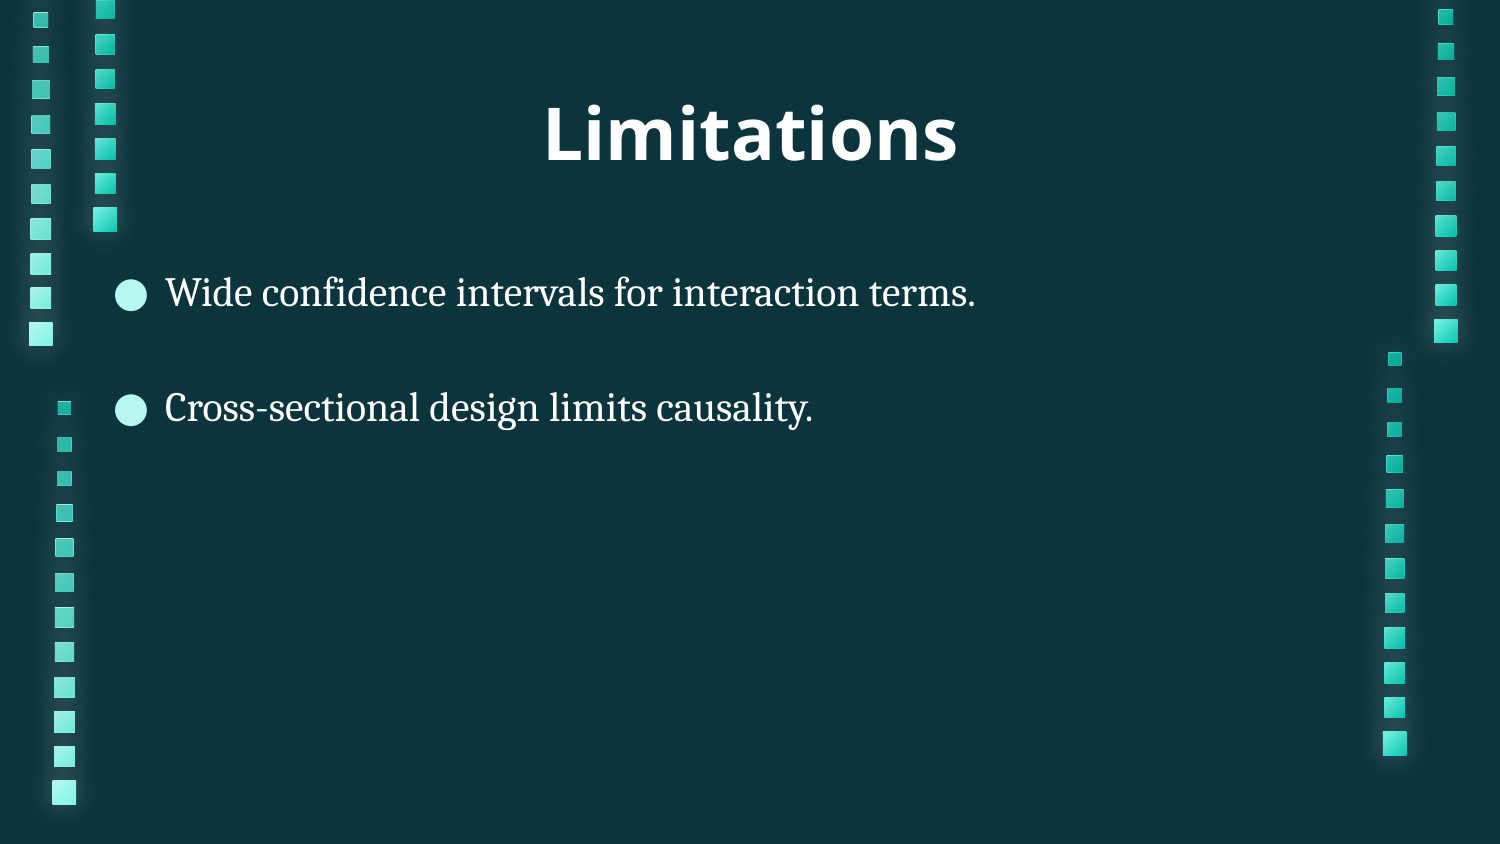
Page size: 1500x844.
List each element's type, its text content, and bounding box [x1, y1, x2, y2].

subtitle Wide confidence intervals for interaction terms. Cross-sectional design limits causality. [75, 242, 1383, 825]
title Limitations [118, 72, 1383, 167]
